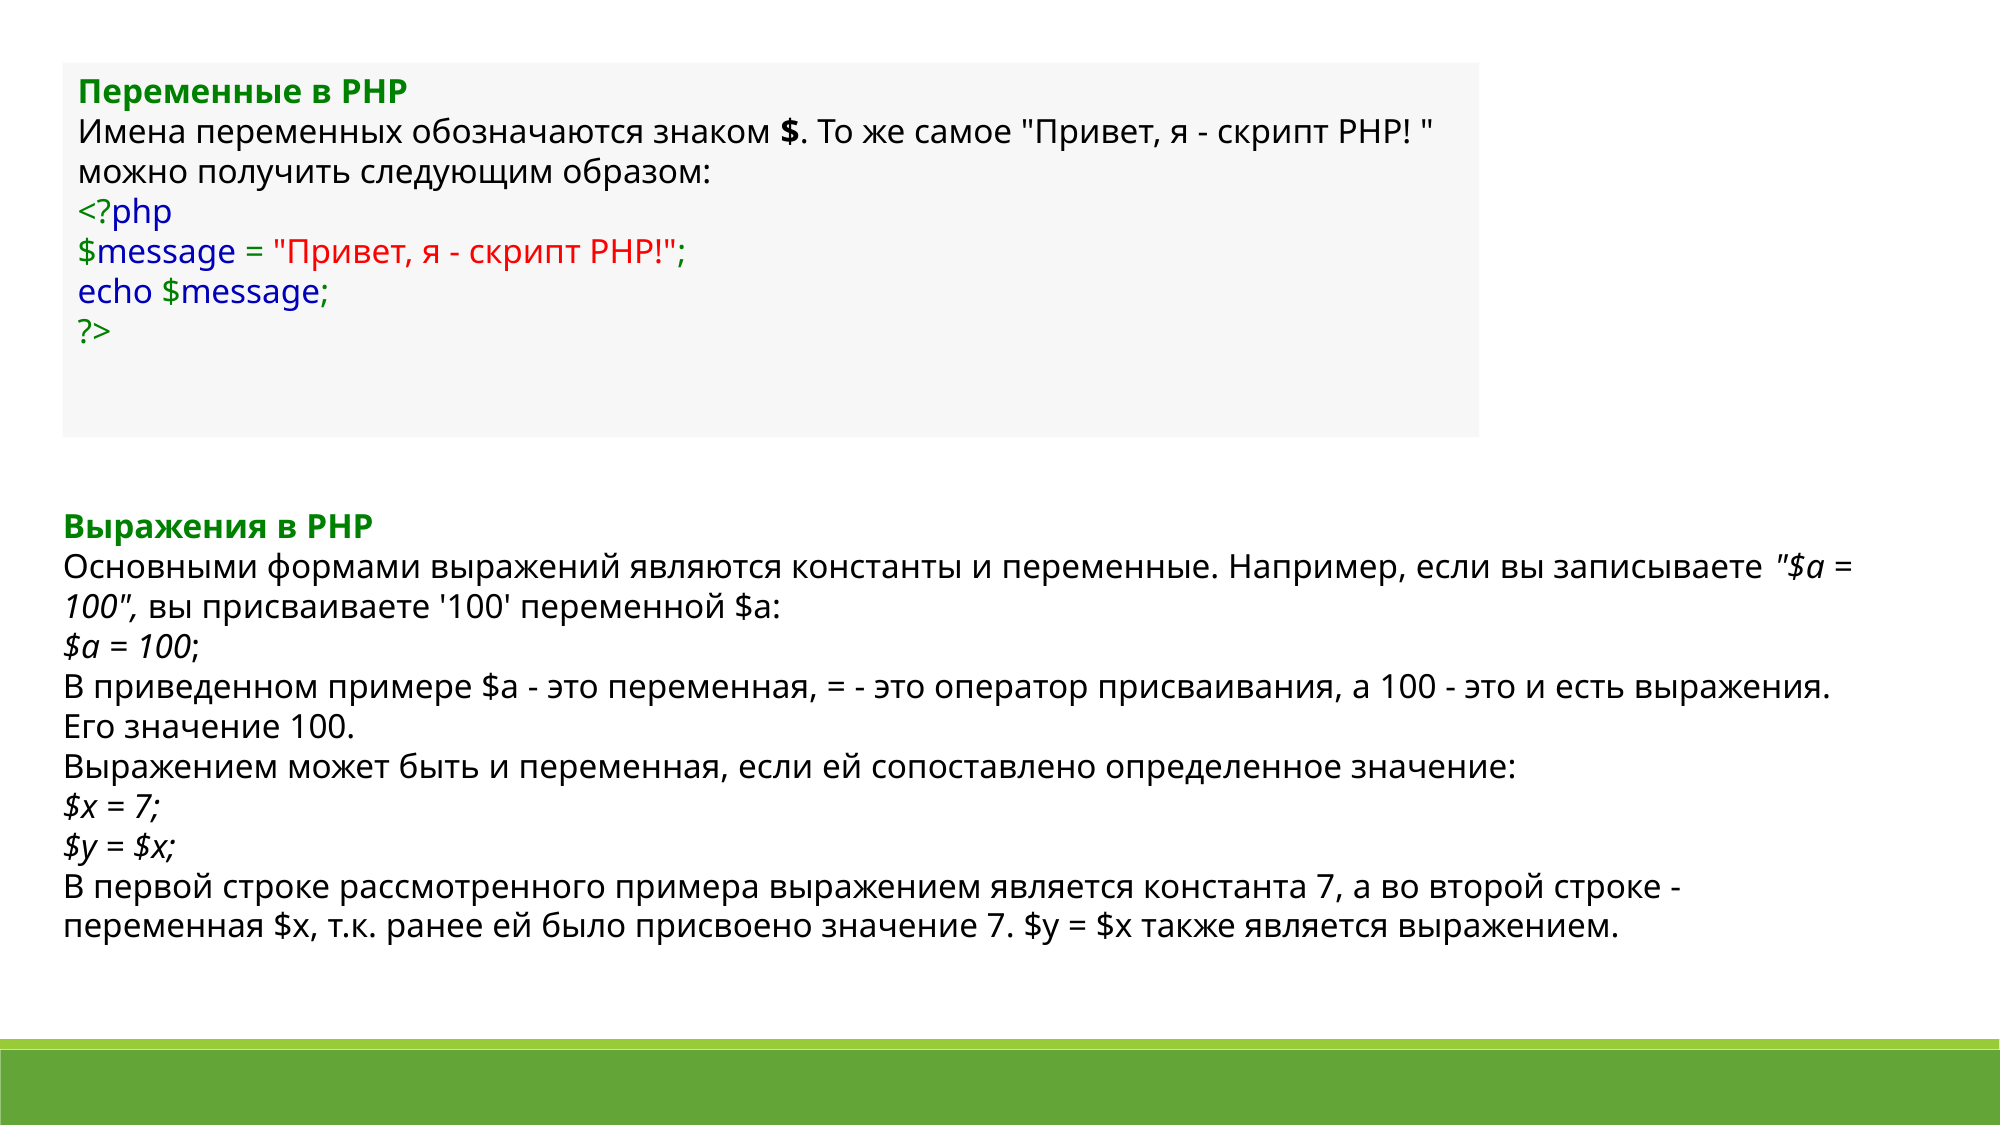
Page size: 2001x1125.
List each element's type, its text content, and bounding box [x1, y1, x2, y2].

text_box Выражения в PHP Основными формами выражений являются константы и переменные. Например, если вы записываете "$a = 100", вы присваиваете '100' переменной $a: $a = 100; В приведенном примере $a - это переменная, = - это оператор присваивания, а 100 - это и есть выражения. Его значение 100. Выражением может быть и переменная, если ей сопоставлено определенное значение: $x = 7; $y = $x; В первой строке рассмотренного примера выражением является константа 7, а во второй строке - переменная $x, т.к. ранее ей было присвоено значение 7. $y = $x также является выражением. [47, 497, 1884, 952]
text_box Переменные в PHP Имена переменных обозначаются знаком $. То же самое "Привет, я - скрипт PHP! " можно получить следующим образом: <?php $message = "Привет, я - скрипт PHP!"; echo $message; ?> [62, 62, 1480, 438]
